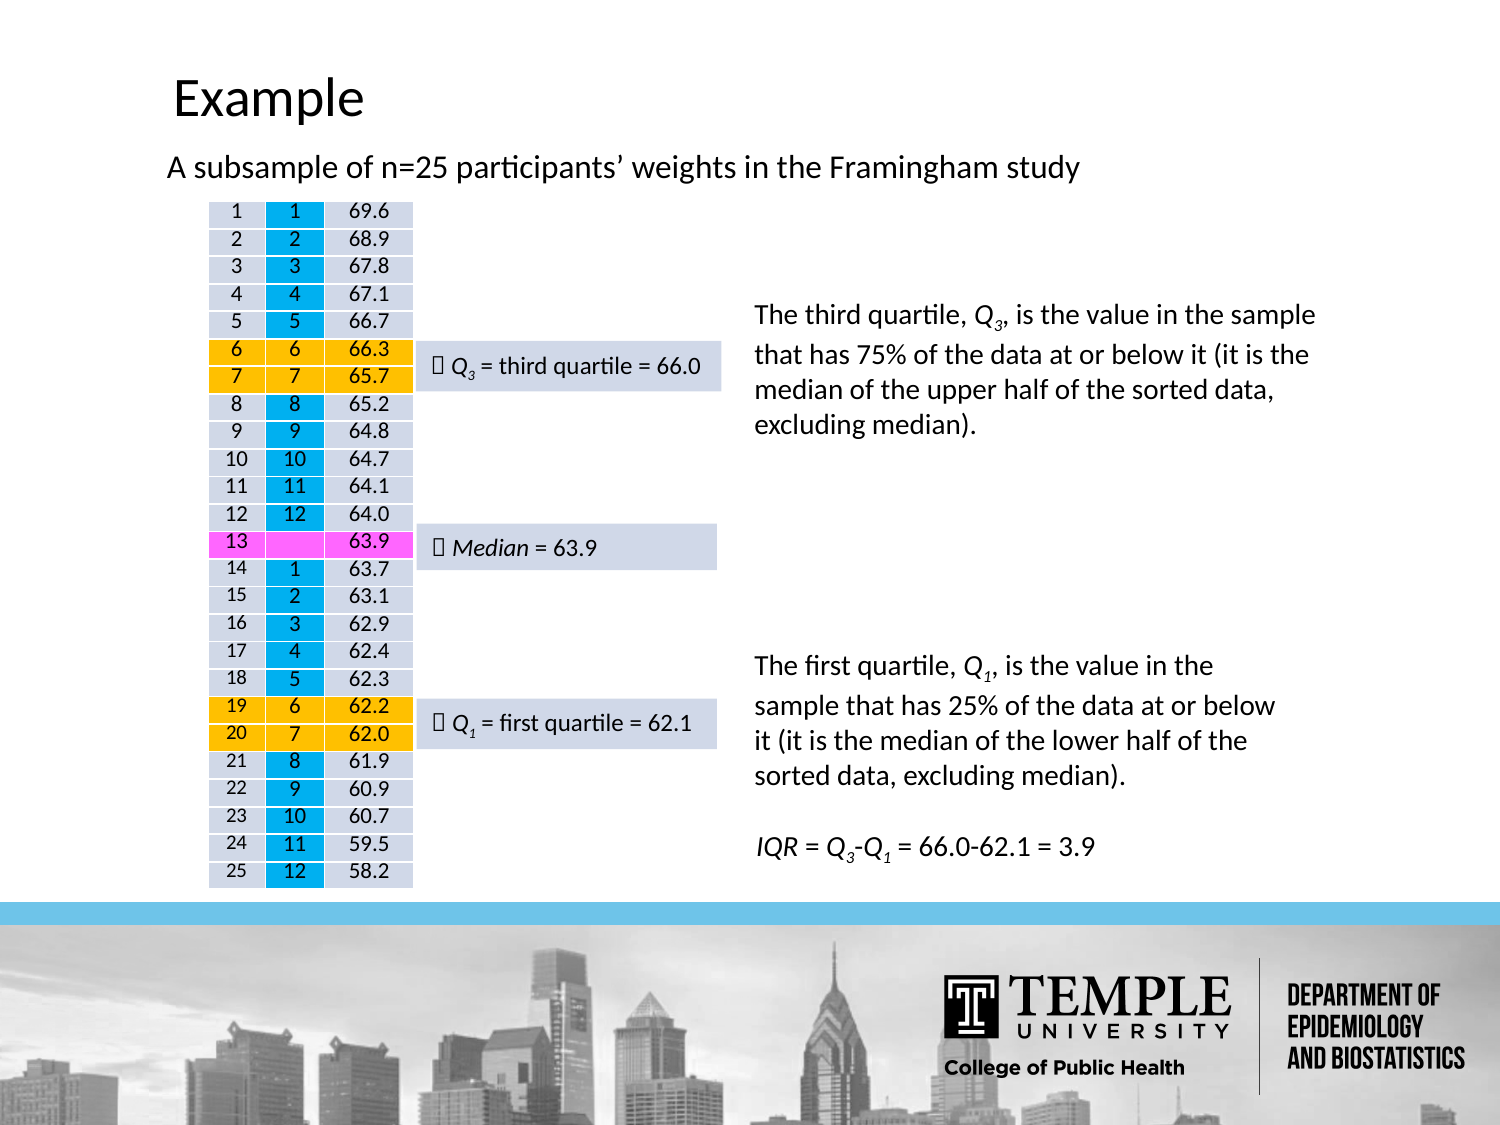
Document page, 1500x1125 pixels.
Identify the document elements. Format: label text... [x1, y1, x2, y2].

table_cell 6 [266, 340, 324, 365]
table_cell 12 [266, 863, 324, 888]
table_cell 2 [209, 230, 265, 255]
table_cell 7 [266, 367, 324, 393]
table_cell 6 [209, 340, 265, 365]
table_cell 10 [266, 808, 324, 833]
table_cell 10 [266, 450, 324, 476]
table_cell 64.1 [325, 477, 413, 503]
table_cell 4 [266, 642, 324, 668]
table_header 1 [209, 202, 265, 228]
table_cell 10 [209, 450, 265, 476]
table_cell 66.3 [325, 340, 413, 365]
table_cell 64.7 [325, 450, 413, 476]
table_cell 67.8 [325, 257, 413, 283]
table_cell 3 [266, 615, 324, 641]
table_cell 25 [209, 863, 265, 888]
table_cell 9 [266, 422, 324, 448]
table_cell 1 [266, 560, 324, 586]
title Example [106, 53, 433, 136]
table_cell 4 [209, 285, 265, 310]
text_box The first quartile, Q1, is the value in the sample that has 25% of the data at or below it (it is the median of the lower half of the sorted data, excluding median). [739, 639, 1293, 799]
table_cell 66.7 [325, 312, 413, 338]
table_cell 5 [266, 670, 324, 696]
table_cell 59.5 [325, 835, 413, 861]
table_cell 6 [266, 697, 324, 723]
table_cell 65.2 [325, 395, 413, 420]
table_cell 3 [209, 257, 265, 283]
table_cell 24 [209, 835, 265, 861]
table_cell 19 [209, 697, 265, 723]
table_cell 63.1 [325, 587, 413, 613]
table_cell 5 [266, 312, 324, 338]
table_cell 5 [209, 312, 265, 338]
table_cell 17 [209, 642, 265, 668]
table_cell 63.7 [325, 560, 413, 586]
table_cell 11 [266, 835, 324, 861]
text_box The third quartile, Q3, is the value in the sample that has 75% of the data at or below it (it is the median of the upper half of the sorted data, excluding median). [739, 288, 1346, 448]
table_cell 68.9 [325, 230, 413, 255]
text_box  Median = 63.9 [416, 523, 717, 571]
table_cell 9 [266, 780, 324, 806]
table_cell 64.0 [325, 505, 413, 531]
table_cell 12 [209, 505, 265, 531]
table_cell 12 [266, 505, 324, 531]
table_cell 20 [209, 725, 265, 751]
table_cell 13 [209, 532, 265, 558]
table_cell 7 [266, 725, 324, 751]
table_cell 62.4 [325, 642, 413, 668]
table_cell 18 [209, 670, 265, 696]
table_cell 4 [266, 285, 324, 310]
table_cell [266, 532, 324, 558]
table_cell 21 [209, 752, 265, 778]
table_header 69.6 [325, 202, 413, 228]
table_cell 67.1 [325, 285, 413, 310]
table_cell 62.2 [325, 697, 413, 723]
table_cell 62.0 [325, 725, 413, 751]
table_cell 7 [209, 367, 265, 393]
table_cell 22 [209, 780, 265, 806]
table_cell 8 [209, 395, 265, 420]
table_cell 64.8 [325, 422, 413, 448]
table_cell 60.7 [325, 808, 413, 833]
text_box  Q1 = first quartile = 62.1 [416, 698, 717, 750]
table_cell 62.9 [325, 615, 413, 641]
table_cell 61.9 [325, 752, 413, 778]
table_cell 16 [209, 615, 265, 641]
table_cell 23 [209, 808, 265, 833]
table_cell 58.2 [325, 863, 413, 888]
table_cell 2 [266, 230, 324, 255]
table_header 1 [266, 202, 324, 228]
table_cell 9 [209, 422, 265, 448]
table_cell 62.3 [325, 670, 413, 696]
table_cell 11 [266, 477, 324, 503]
table_cell 3 [266, 257, 324, 283]
table_cell 60.9 [325, 780, 413, 806]
table_cell 63.9 [325, 532, 413, 558]
table_cell 8 [266, 395, 324, 420]
table_cell 11 [209, 477, 265, 503]
text_box IQR = Q3-Q1 = 66.0-62.1 = 3.9 [741, 819, 1294, 875]
table_cell 14 [209, 560, 265, 586]
picture [0, 902, 1500, 1125]
text_box A subsample of n=25 participants’ weights in the Framingham study [152, 138, 1392, 193]
table_cell 15 [209, 587, 265, 613]
table_cell 8 [266, 752, 324, 778]
text_box  Q3 = third quartile = 66.0 [415, 340, 722, 392]
table_cell 2 [266, 587, 324, 613]
table_cell 65.7 [325, 367, 413, 393]
